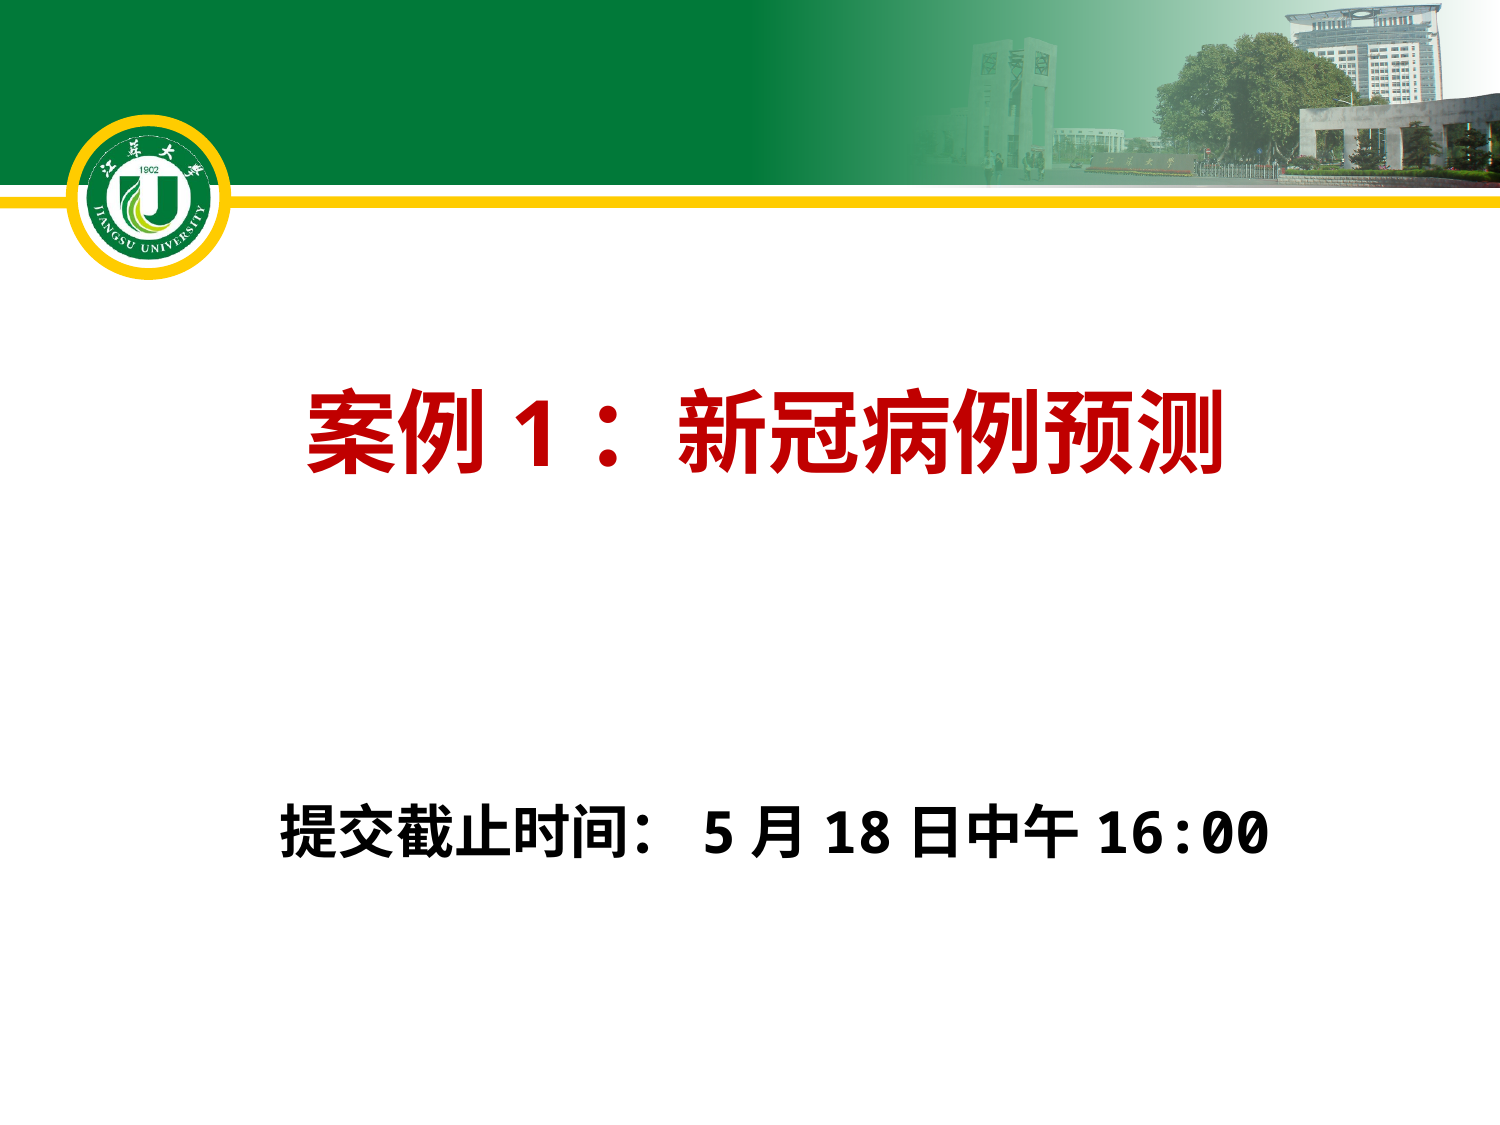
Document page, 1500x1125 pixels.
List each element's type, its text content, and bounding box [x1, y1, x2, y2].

picture [86, 253, 93, 260]
text_box 提交截止时间：5月18日中午16:00 [101, 608, 1449, 1017]
picture [204, 253, 211, 260]
text_box [76, 583, 1424, 992]
picture [86, 135, 211, 260]
picture [904, 3, 1500, 188]
text_box 案例1：新冠病例预测 [92, 299, 1440, 542]
